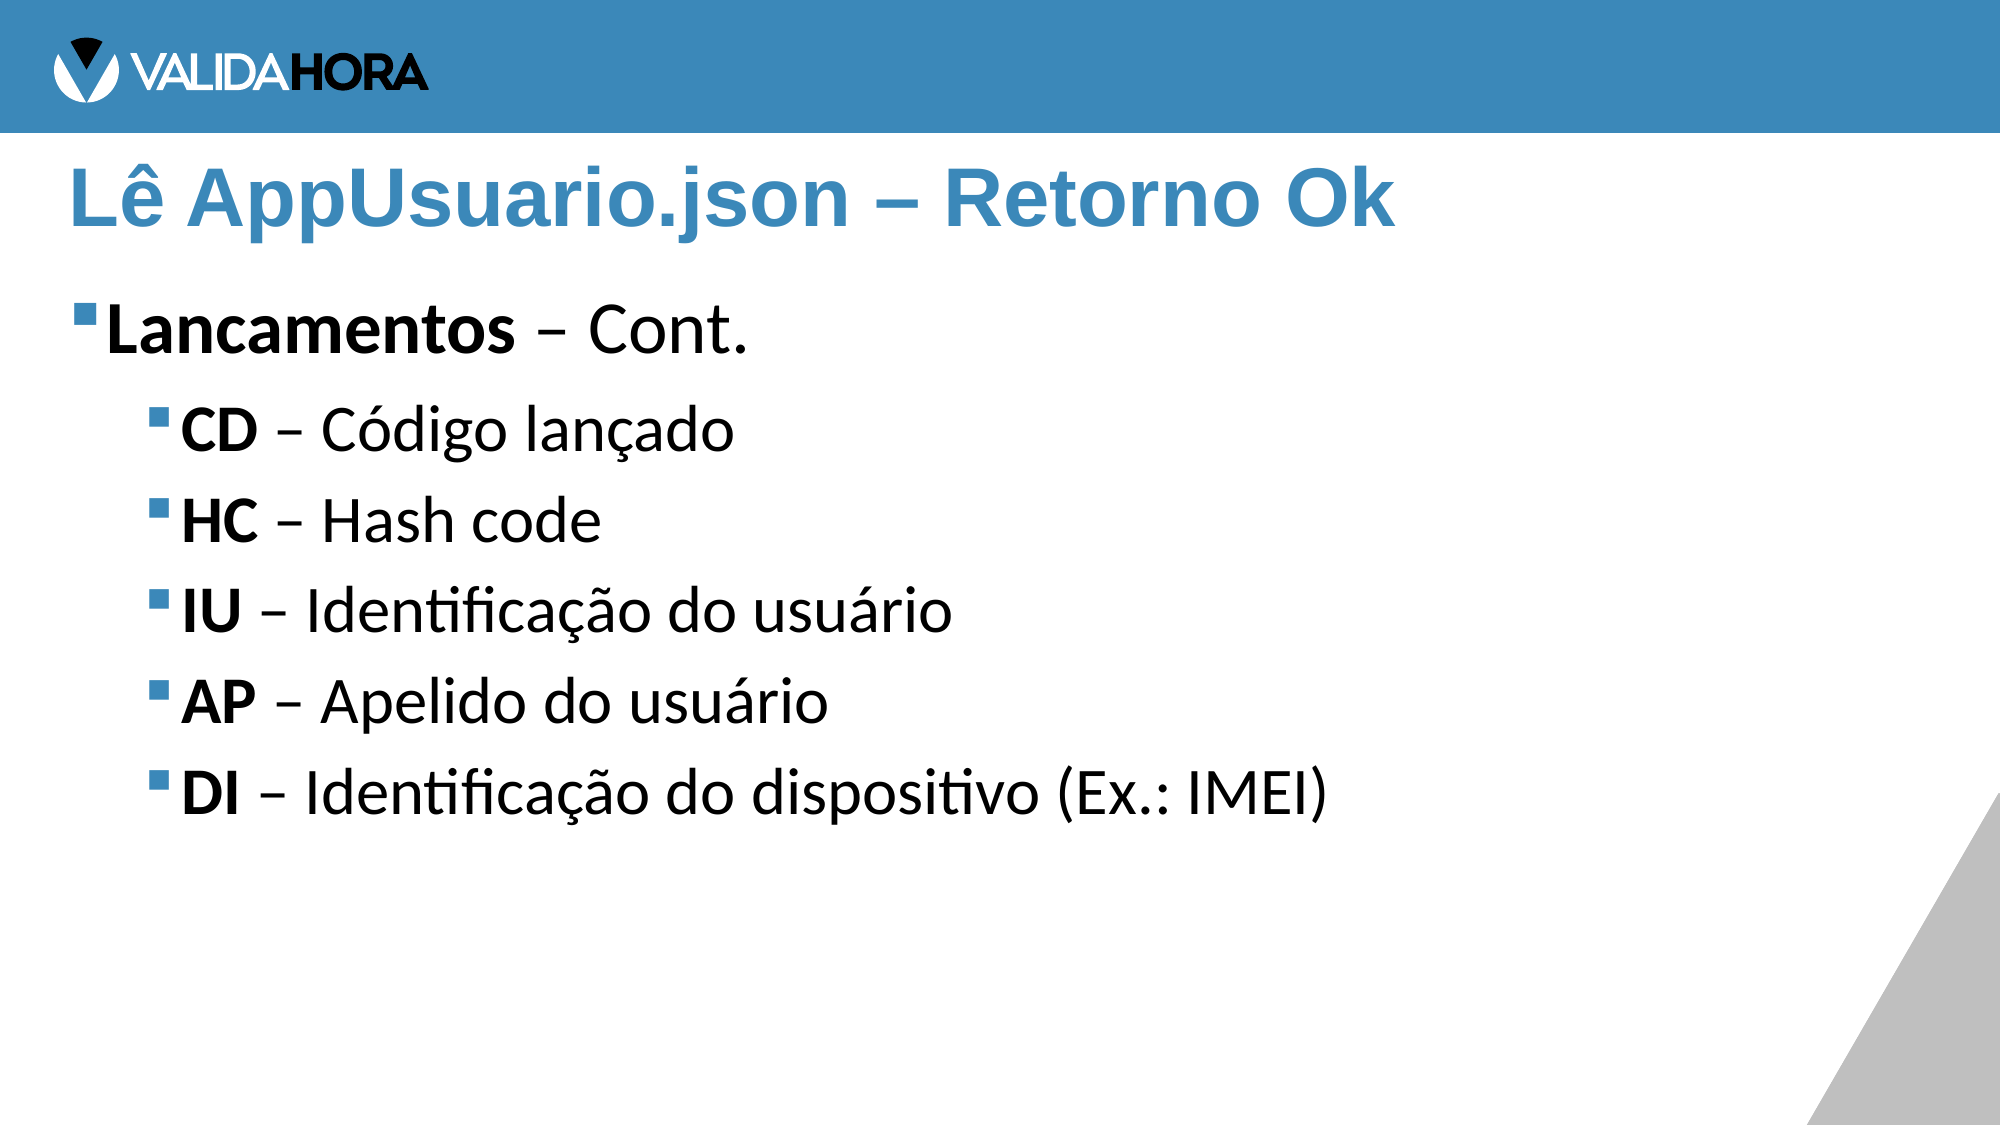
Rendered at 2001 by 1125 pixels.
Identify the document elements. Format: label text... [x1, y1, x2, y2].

list Lancamentos – Cont. CD – Código lançado HC – Hash code IU – Identificação do usuário AP – Apelido do usuário DI – Identificação do dispositivo (Ex.: IMEI) [54, 271, 1780, 1101]
title Lê AppUsuario.json – Retorno Ok [54, 147, 1780, 258]
